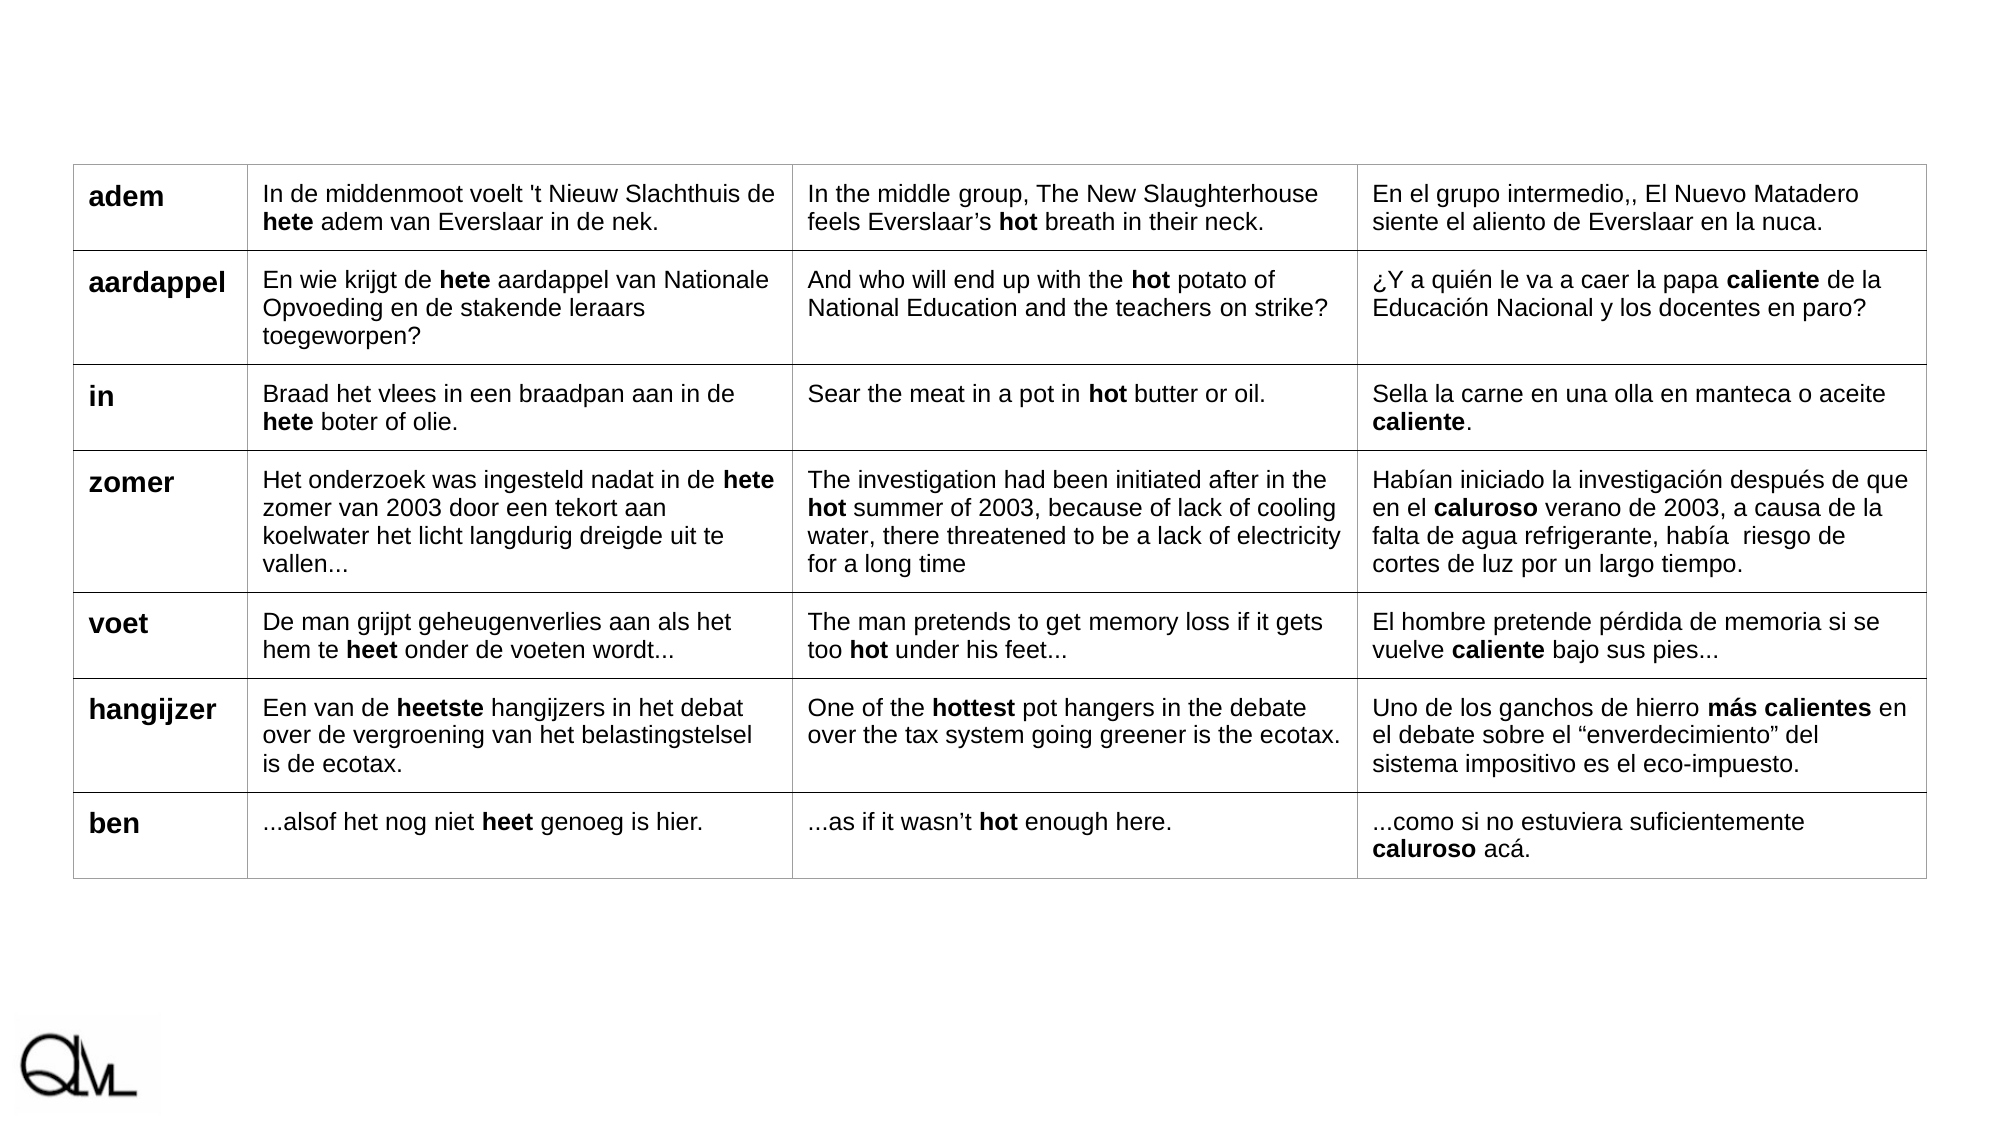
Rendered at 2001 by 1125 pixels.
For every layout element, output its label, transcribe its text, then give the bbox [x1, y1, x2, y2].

table_header En el grupo intermedio,, El Nuevo Matadero siente el aliento de Everslaar en la nuca. [1358, 165, 1926, 250]
table_cell Uno de los ganchos de hierro más calientes en el debate sobre el “enverdecimiento” del sistema impositivo es el eco-impuesto. [1358, 679, 1926, 792]
table_cell Braad het vlees in een braadpan aan in de hete boter of olie. [248, 365, 792, 450]
table_cell And who will end up with the hot potato of National Education and the teachers on strike? [793, 251, 1357, 364]
table_header adem [74, 165, 247, 250]
table_header In the middle group, The New Slaughterhouse feels Everslaar’s hot breath in their neck. [793, 165, 1357, 250]
table_cell En wie krijgt de hete aardappel van Nationale Opvoeding en de stakende leraars toegeworpen? [248, 251, 792, 364]
table_cell ...como si no estuviera suficientemente caluroso acá. [1358, 793, 1926, 878]
table_cell voet [74, 593, 247, 678]
table_cell De man grijpt geheugenverlies aan als het hem te heet onder de voeten wordt... [248, 593, 792, 678]
table_cell ben [74, 793, 247, 878]
table_cell One of the hottest pot hangers in the debate over the tax system going greener is the ecotax. [793, 679, 1357, 792]
table_cell Een van de heetste hangijzers in het debat over de vergroening van het belastingstelsel is de ecotax. [248, 679, 792, 792]
picture [12, 1012, 163, 1116]
table_cell Het onderzoek was ingesteld nadat in de hete zomer van 2003 door een tekort aan koelwater het licht langdurig dreigde uit te vallen... [248, 451, 792, 592]
table_cell ¿Y a quién le va a caer la papa caliente de la Educación Nacional y los docentes en paro? [1358, 251, 1926, 364]
table_cell zomer [74, 451, 247, 592]
table_cell Sella la carne en una olla en manteca o aceite caliente. [1358, 365, 1926, 450]
table_cell The investigation had been initiated after in the hot summer of 2003, because of lack of cooling water, there threatened to be a lack of electricity for a long time [793, 451, 1357, 592]
table_cell El hombre pretende pérdida de memoria si se vuelve caliente bajo sus pies... [1358, 593, 1926, 678]
table_cell ...alsof het nog niet heet genoeg is hier. [248, 793, 792, 878]
table_cell Sear the meat in a pot in hot butter or oil. [793, 365, 1357, 450]
table_cell hangijzer [74, 679, 247, 792]
table_cell aardappel [74, 251, 247, 364]
table_cell The man pretends to get memory loss if it gets too hot under his feet... [793, 593, 1357, 678]
table_cell ...as if it wasn’t hot enough here. [793, 793, 1357, 878]
table_cell Habían iniciado la investigación después de que en el caluroso verano de 2003, a causa de la falta de agua refrigerante, había riesgo de cortes de luz por un largo tiempo. [1358, 451, 1926, 592]
table_cell in [74, 365, 247, 450]
table_header In de middenmoot voelt 't Nieuw Slachthuis de hete adem van Everslaar in de nek. [248, 165, 792, 250]
